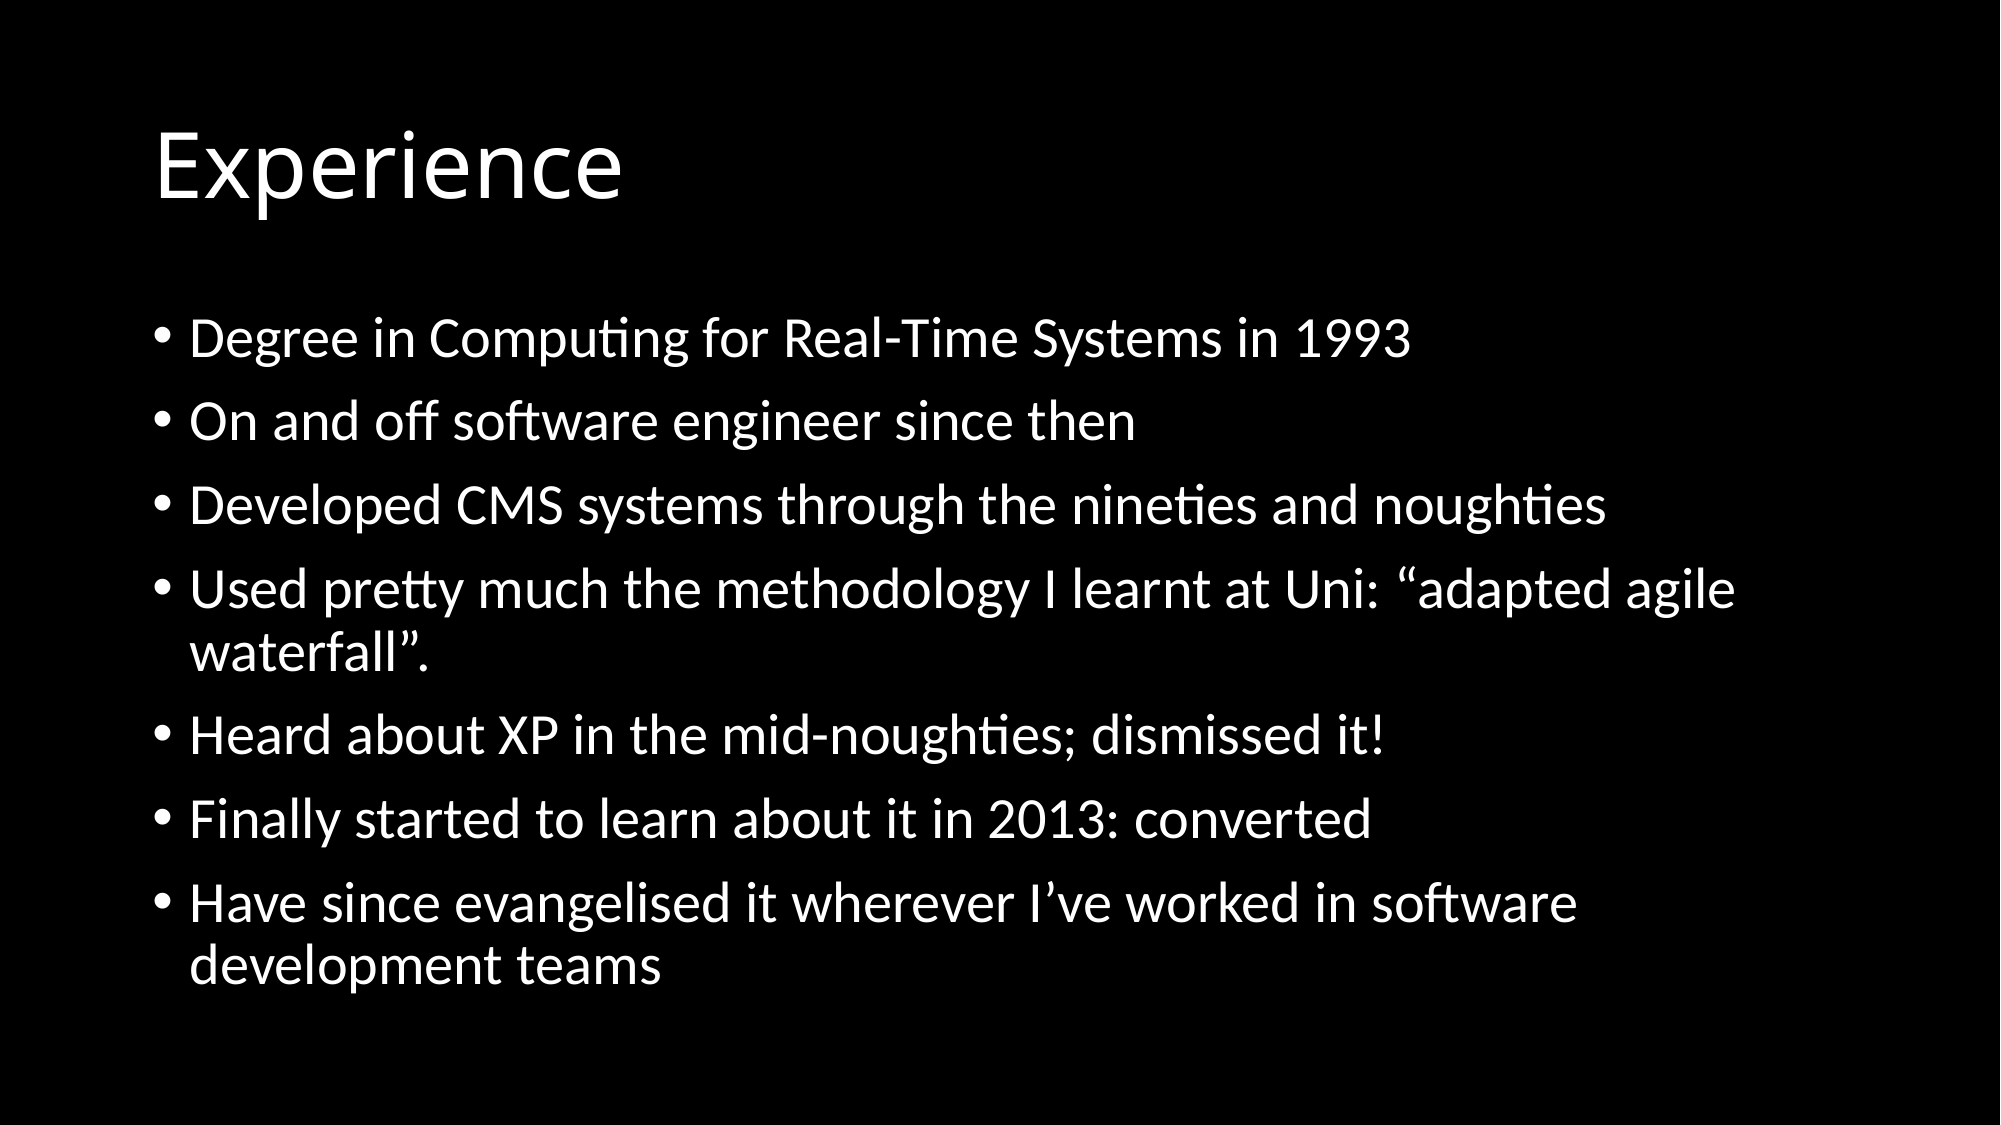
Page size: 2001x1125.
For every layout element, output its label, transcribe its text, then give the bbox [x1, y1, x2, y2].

list Degree in Computing for Real-Time Systems in 1993 On and off software engineer since then Developed CMS systems through the nineties and noughties Used pretty much the methodology I learnt at Uni: “adapted agile waterfall”. Heard about XP in the mid-noughties; dismissed it! Finally started to learn about it in 2013: converted Have since evangelised it wherever I’ve worked in software development teams [137, 299, 1863, 1014]
title Experience [137, 59, 1863, 278]
